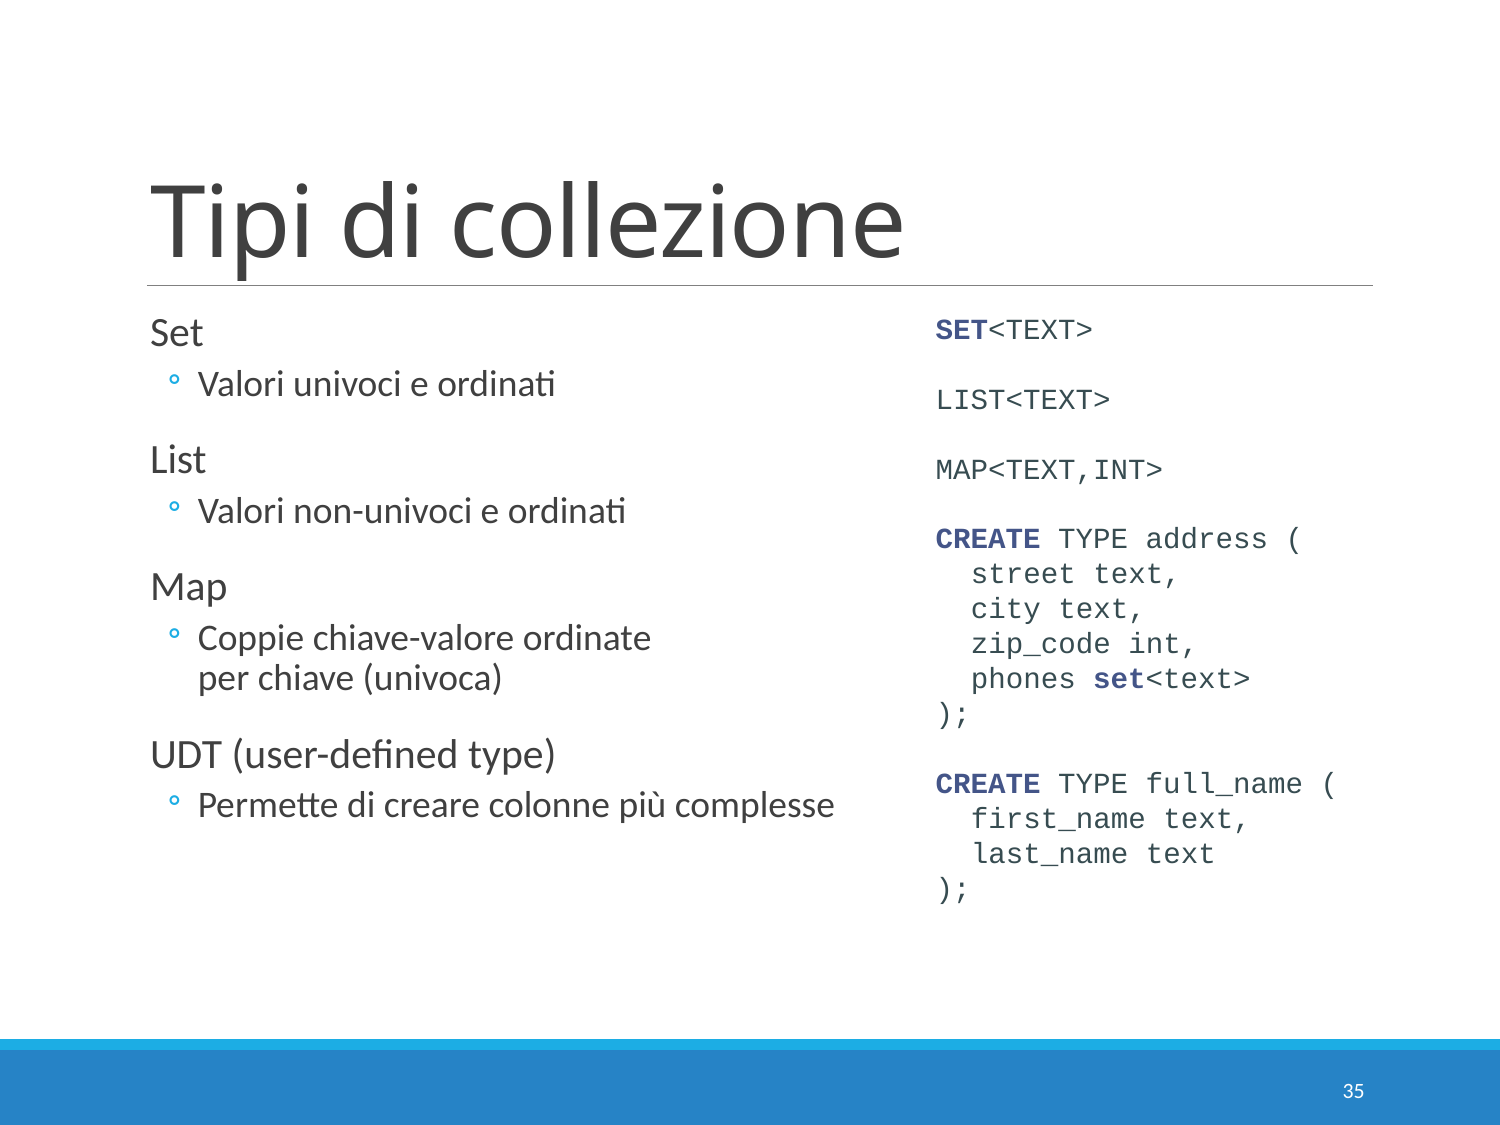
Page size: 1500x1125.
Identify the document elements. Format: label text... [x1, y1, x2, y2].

list Set Valori univoci e ordinati List Valori non-univoci e ordinati Map Coppie chiave-valore ordinate per chiave (univoca) UDT (user-defined type) Permette di creare colonne più complesse [135, 302, 920, 963]
text_box SET<TEXT> LIST<TEXT> MAP<TEXT,INT> CREATE TYPE address ( street text, city text, zip_code int, phones set<text> ); CREATE TYPE full_name ( first_name text, last_name text ); [920, 302, 1371, 982]
title Tipi di collezione [135, 47, 1373, 285]
slide_number 35 [1218, 1059, 1380, 1120]
